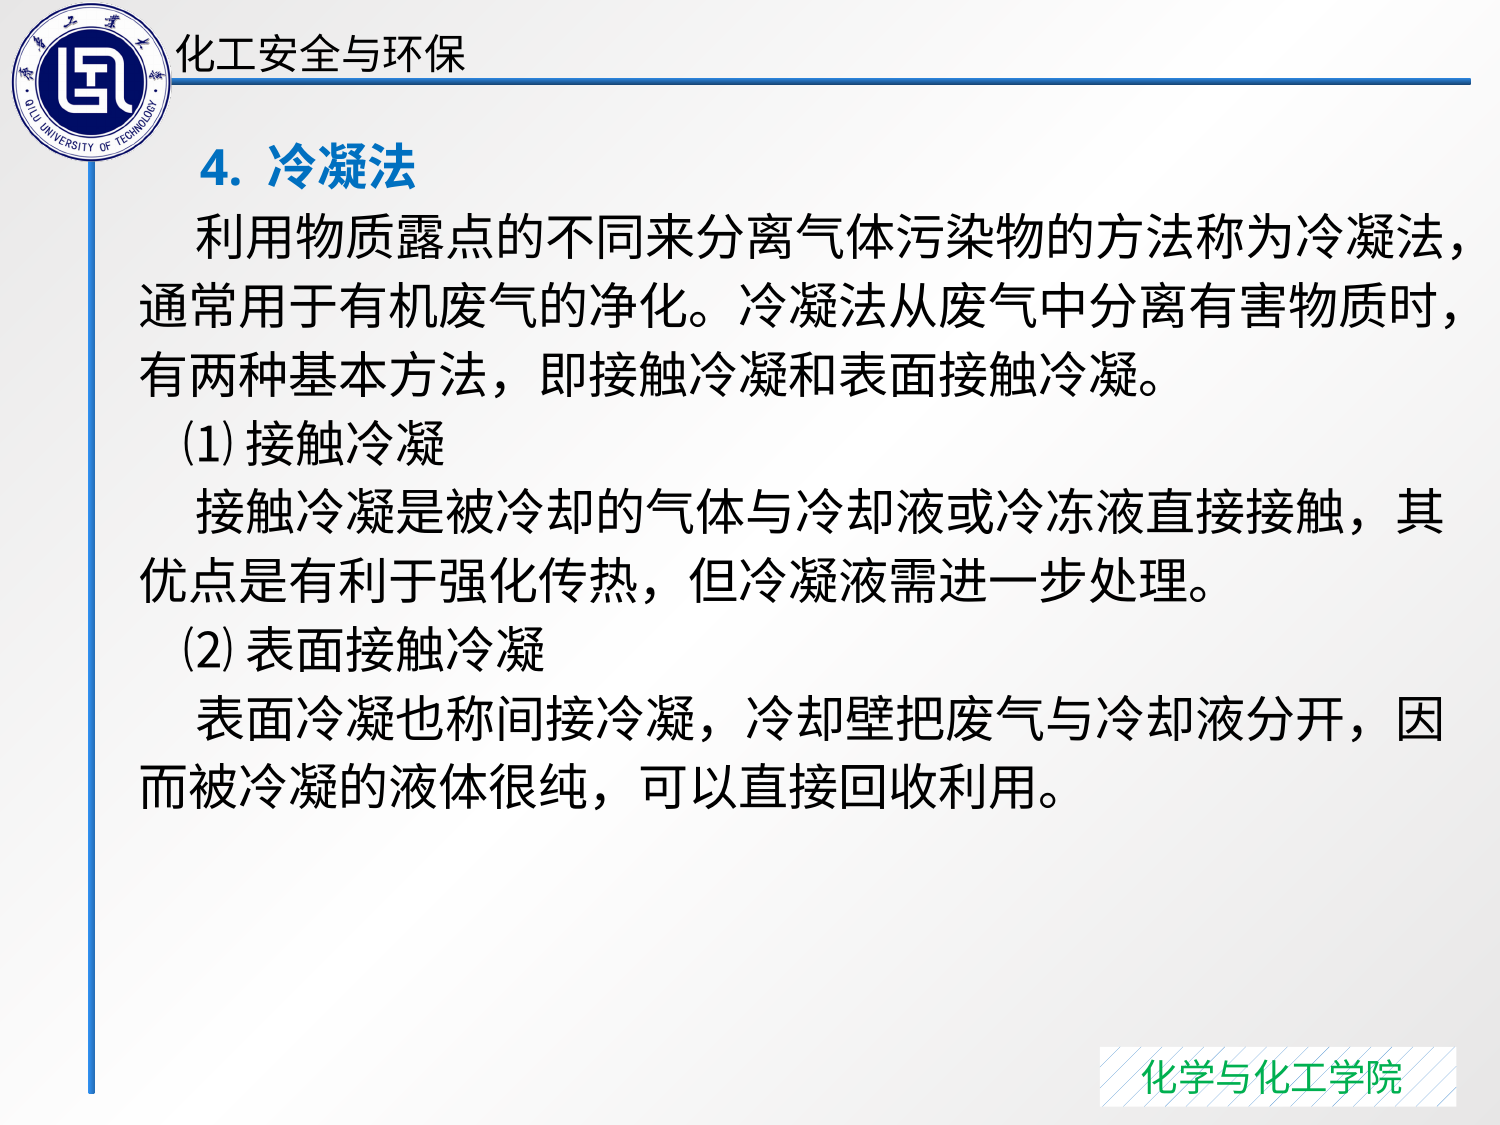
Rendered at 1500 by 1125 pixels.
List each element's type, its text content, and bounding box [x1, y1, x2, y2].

picture [11, 2, 172, 162]
list 4. 冷凝法 利用物质露点的不同来分离气体污染物的方法称为冷凝法，通常用于有机废气的净化。冷凝法从废气中分离有害物质时，有两种基本方法，即接触冷凝和表面接触冷凝。 ⑴接触冷凝 接触冷凝是被冷却的气体与冷却液或冷冻液直接接触，其优点是有利于强化传热，但冷凝液需进一步处理。 ⑵表面接触冷凝 表面冷凝也称间接冷凝，冷却壁把废气与冷却液分开，因而被冷凝的液体很纯，可以直接回收利用。 [123, 120, 1471, 1017]
